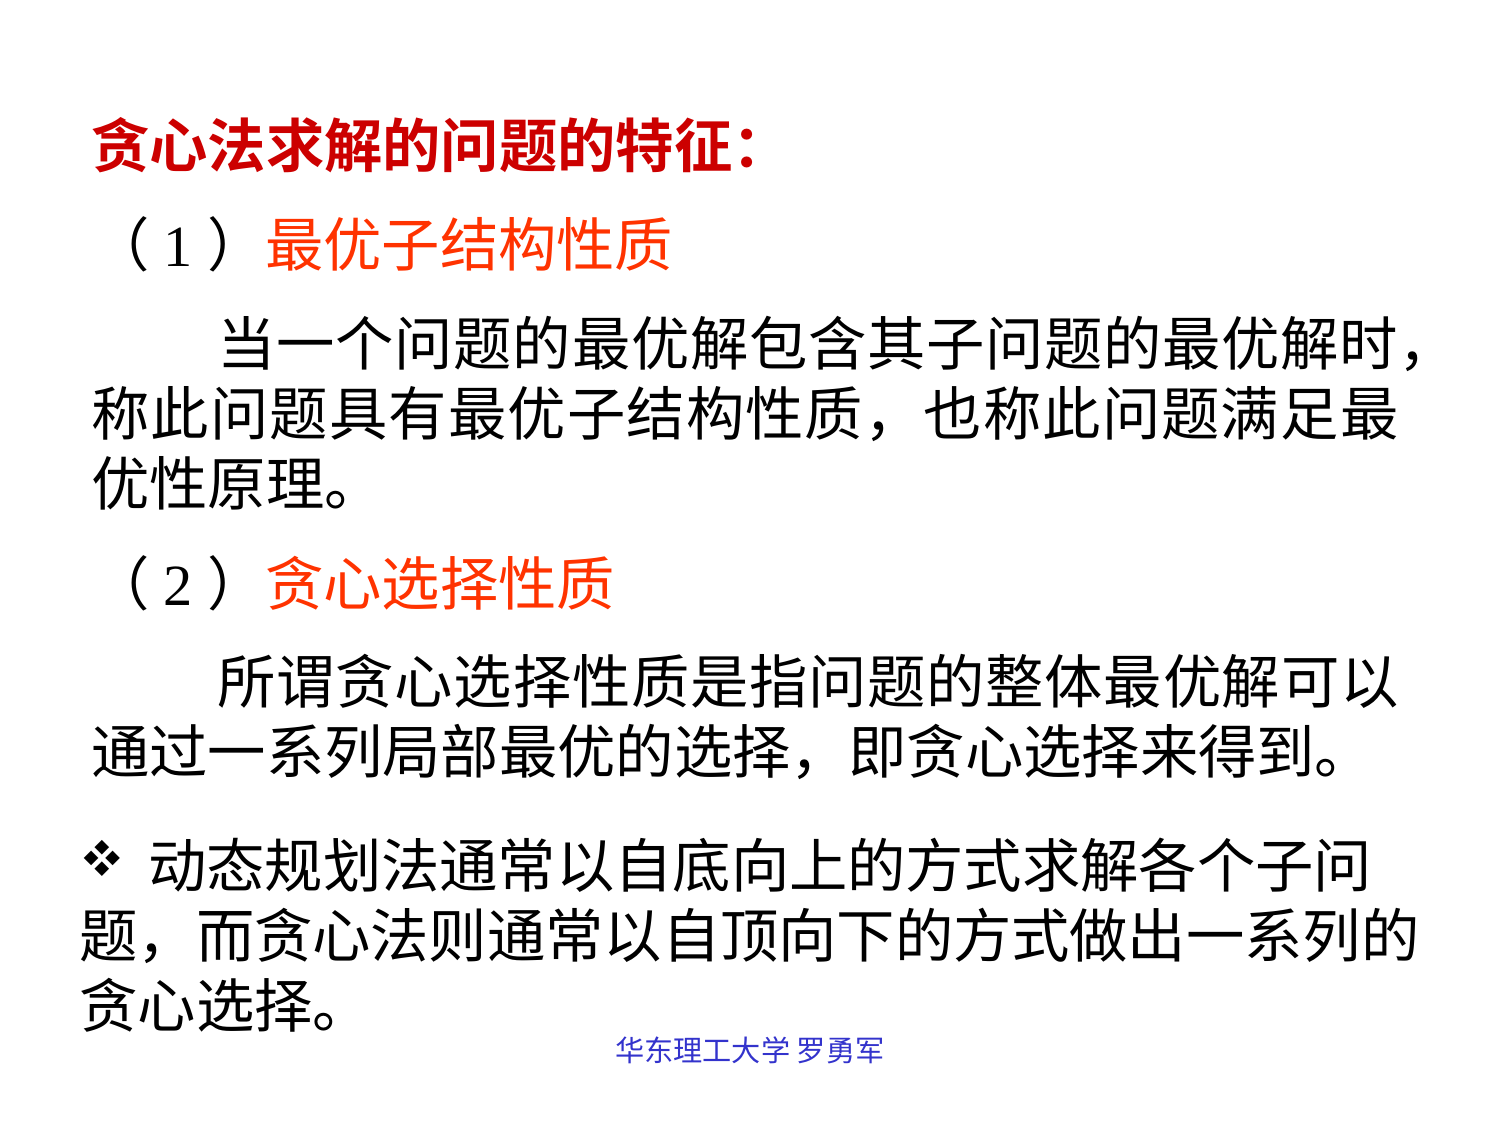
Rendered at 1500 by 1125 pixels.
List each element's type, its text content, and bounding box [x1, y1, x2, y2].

footer 华东理工大学 罗勇军 [512, 1024, 988, 1101]
text_box 贪心法求解的问题的特征： （1）最优子结构性质 当一个问题的最优解包含其子问题的最优解时，称此问题具有最优子结构性质，也称此问题满足最优性原理。 （2）贪心选择性质 所谓贪心选择性质是指问题的整体最优解可以通过一系列局部最优的选择，即贪心选择来得到。 [76, 101, 1415, 793]
text_box 动态规划法通常以自底向上的方式求解各个子问题，而贪心法则通常以自顶向下的方式做出一系列的贪心选择。 [64, 822, 1436, 1047]
